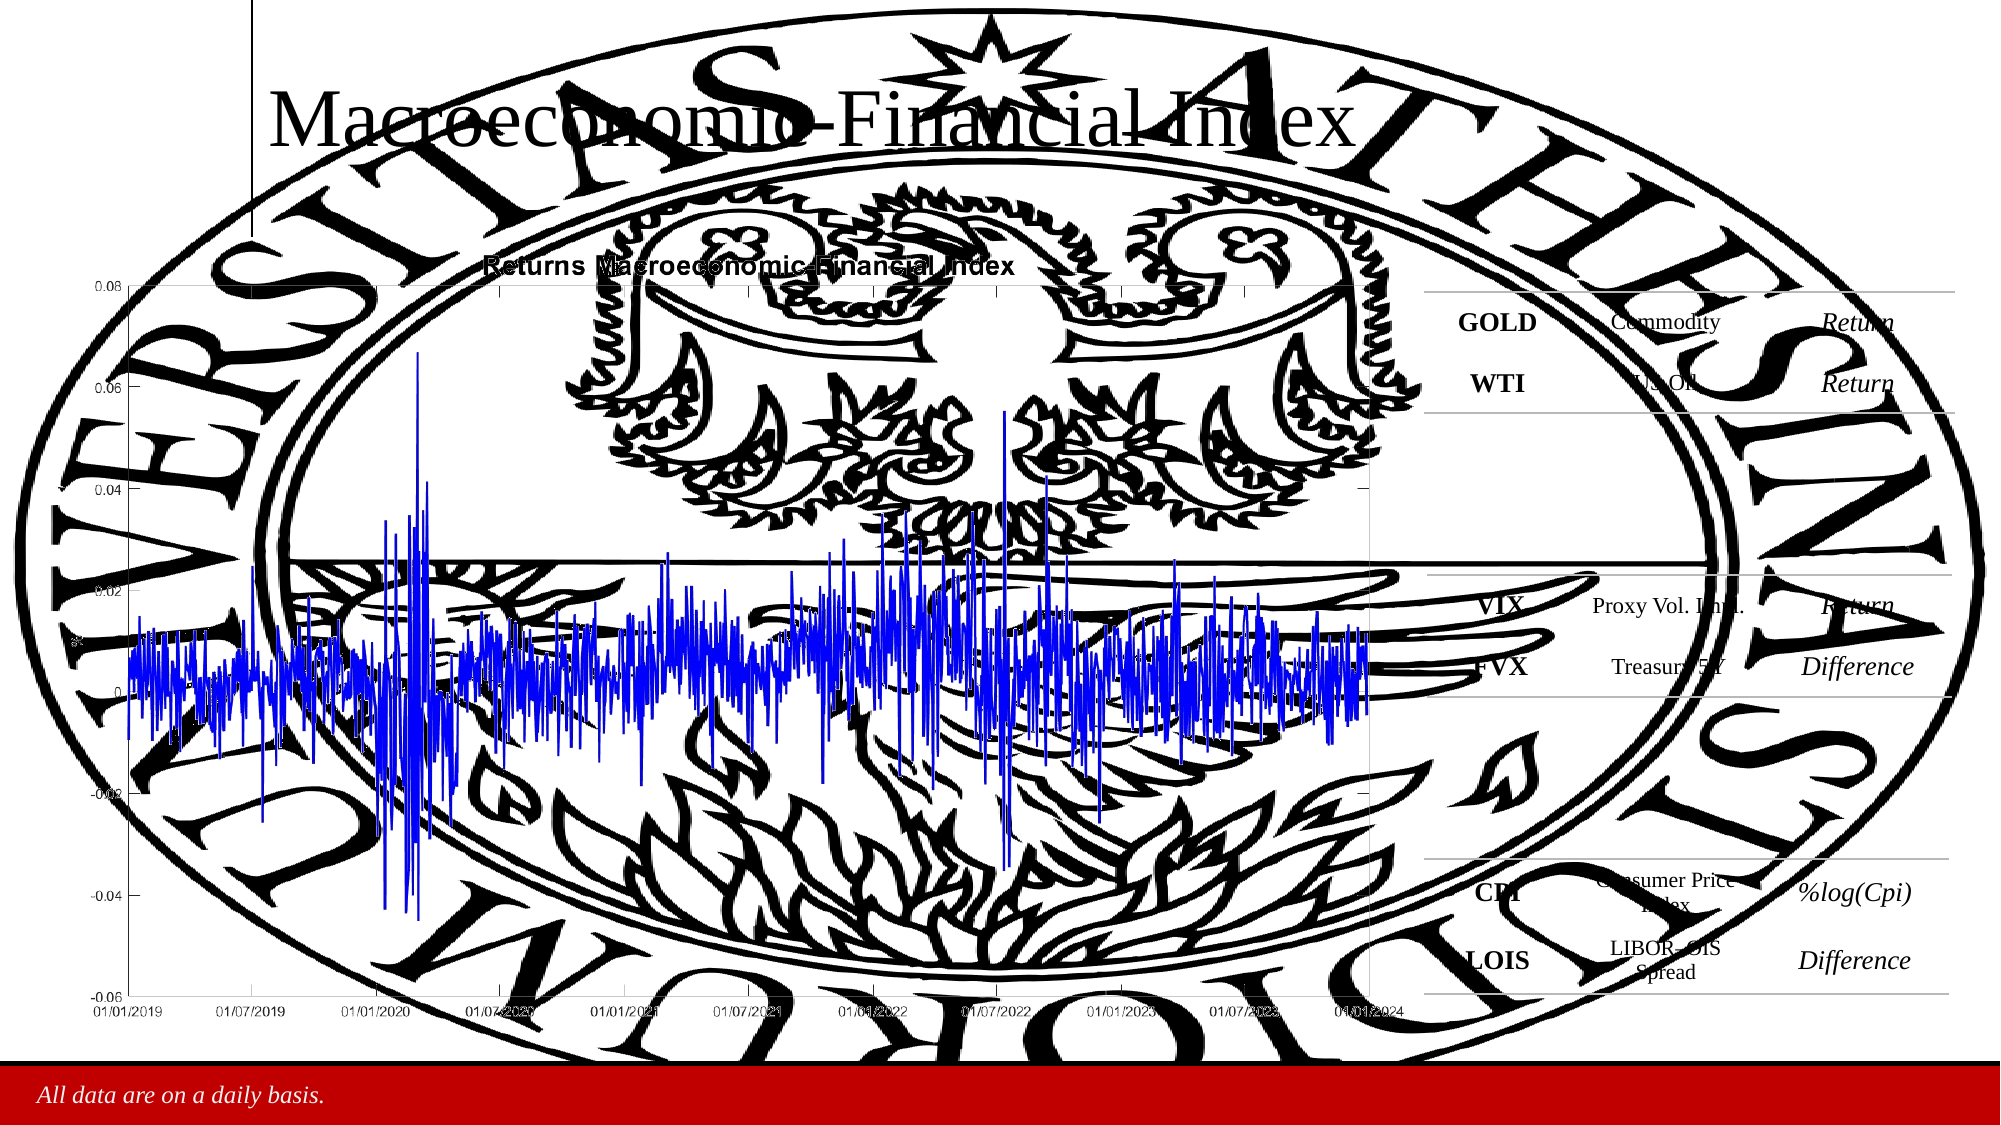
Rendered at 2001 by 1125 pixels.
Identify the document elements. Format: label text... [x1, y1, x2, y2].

table_header Return [1760, 293, 1955, 352]
table_cell Treasury 5Y [1574, 636, 1763, 696]
table_header VIX [1427, 576, 1574, 636]
table_cell WTI [1424, 352, 1571, 412]
table_header Commodity [1571, 293, 1760, 352]
table_cell Return [1760, 352, 1955, 412]
table_header Return [1763, 576, 1952, 636]
title Macroeconomic-Financial Index [253, 1, 1931, 238]
table_cell Difference [1763, 636, 1952, 696]
text_box All data are on a daily basis. [22, 1071, 1098, 1116]
table_cell FVX [1427, 636, 1574, 696]
table_cell US Oil [1571, 352, 1760, 412]
table_header Proxy Vol. Impl. [1574, 576, 1763, 636]
picture [0, 0, 2001, 1125]
table_header GOLD [1424, 293, 1571, 352]
